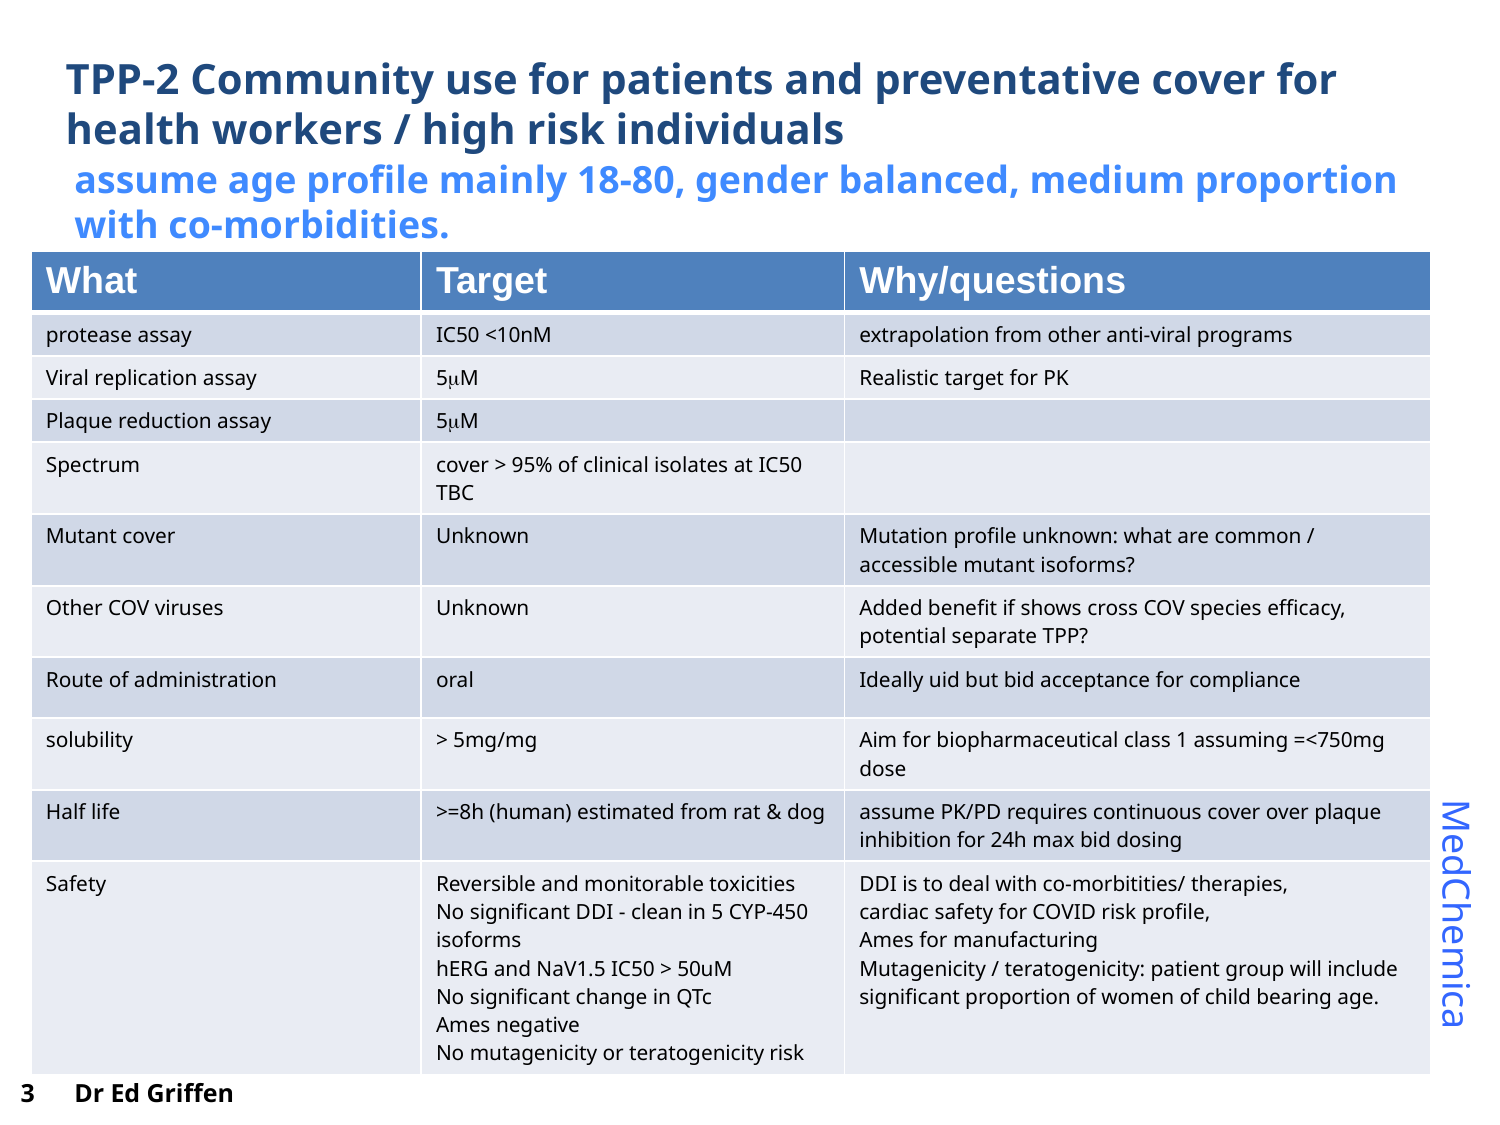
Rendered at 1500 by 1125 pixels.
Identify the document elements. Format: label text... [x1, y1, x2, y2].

table_cell extrapolation from other anti-viral programs [845, 315, 1430, 355]
table_cell oral [422, 658, 844, 717]
table_cell Unknown [422, 515, 844, 585]
table_header Why/questions [845, 252, 1430, 310]
table_cell >=8h (human) estimated from rat & dog [422, 791, 844, 860]
table_cell Mutation profile unknown: what are common / accessible mutant isoforms? [845, 515, 1430, 585]
table_cell assume PK/PD requires continuous cover over plaque inhibition for 24h max bid dosing [845, 791, 1430, 860]
table_cell Safety [32, 862, 420, 1074]
table_cell Reversible and monitorable toxicities No significant DDI - clean in 5 CYP-450 isoforms hERG and NaV1.5 IC50 > 50uM No significant change in QTc Ames negative No mutagenicity or teratogenicity risk [422, 862, 844, 1074]
table_cell Ideally uid but bid acceptance for compliance [845, 658, 1430, 717]
table_cell IC50 <10nM [422, 315, 844, 355]
table_cell Viral replication assay [32, 357, 420, 398]
table_cell Mutant cover [32, 515, 420, 585]
table_cell Other COV viruses [32, 587, 420, 656]
table_cell Spectrum [32, 443, 420, 513]
slide_number 3 [5, 1070, 83, 1125]
table_cell DDI is to deal with co-morbitities/ therapies, cardiac safety for COVID risk profile, Ames for manufacturing Mutagenicity / teratogenicity: patient group will include significant proportion of women of child bearing age. [845, 862, 1430, 1074]
table_cell Route of administration [32, 658, 420, 717]
table_header What [32, 252, 420, 310]
table_cell Half life [32, 791, 420, 860]
list assume age profile mainly 18-80, gender balanced, medium proportion with co-morbidities. [59, 148, 1441, 252]
table_cell protease assay [32, 315, 420, 355]
table_header Target [422, 252, 844, 310]
title TPP-2 Community use for patients and preventative cover for health workers / high risk individuals [50, 45, 1432, 129]
table_cell Aim for biopharmaceutical class 1 assuming =<750mg dose [845, 719, 1430, 789]
table_cell 5mM [422, 400, 844, 441]
table_cell Realistic target for PK [845, 357, 1430, 398]
table_cell > 5mg/mg [422, 719, 844, 789]
table_cell [845, 400, 1430, 441]
table_cell [845, 443, 1430, 513]
table_cell Unknown [422, 587, 844, 656]
table_cell Added benefit if shows cross COV species efficacy, potential separate TPP? [845, 587, 1430, 656]
table_cell Plaque reduction assay [32, 400, 420, 441]
table_cell 5mM [422, 357, 844, 398]
table_cell cover > 95% of clinical isolates at IC50 TBC [422, 443, 844, 513]
text_box Dr Ed Griffen [59, 1069, 603, 1110]
table_cell solubility [32, 719, 420, 789]
